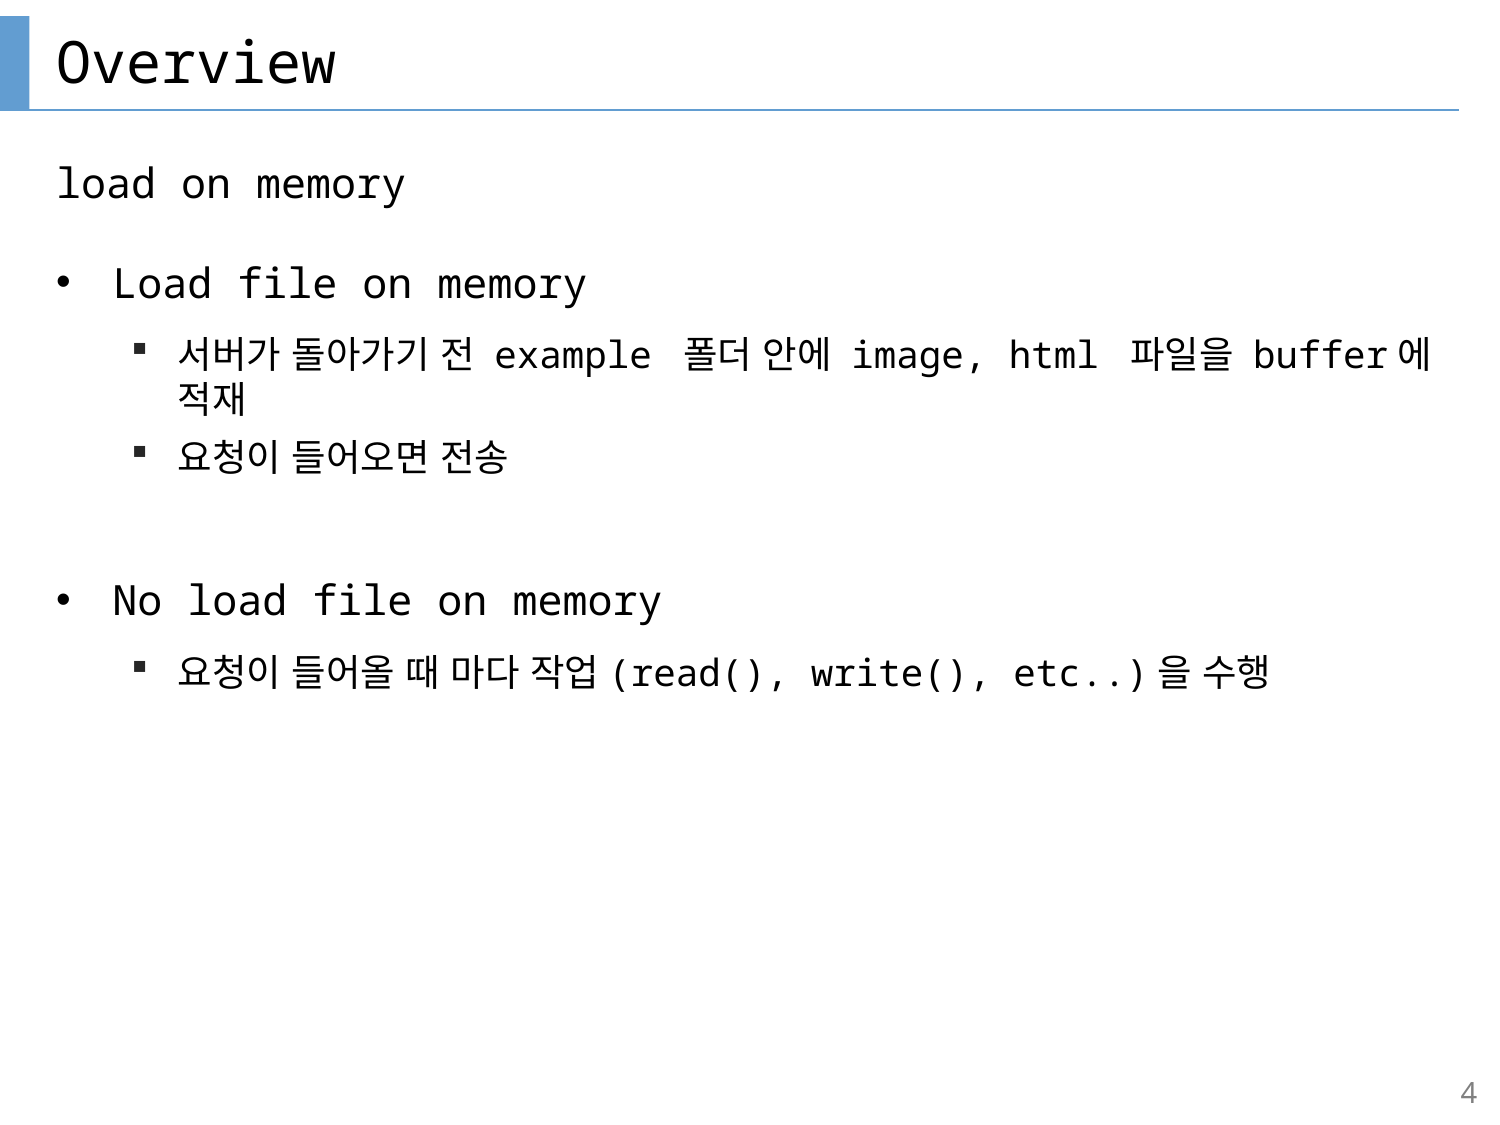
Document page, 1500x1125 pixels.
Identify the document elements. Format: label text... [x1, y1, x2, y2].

list load on memory Load file on memory 서버가 돌아가기 전 example 폴더 안에 image, html 파일을 buffer에 적재 요청이 들어오면 전송 No load file on memory 요청이 들어올 때 마다 작업(read(), write(), etc..)을 수행 [41, 149, 1459, 1106]
title Overview [41, 0, 1459, 120]
